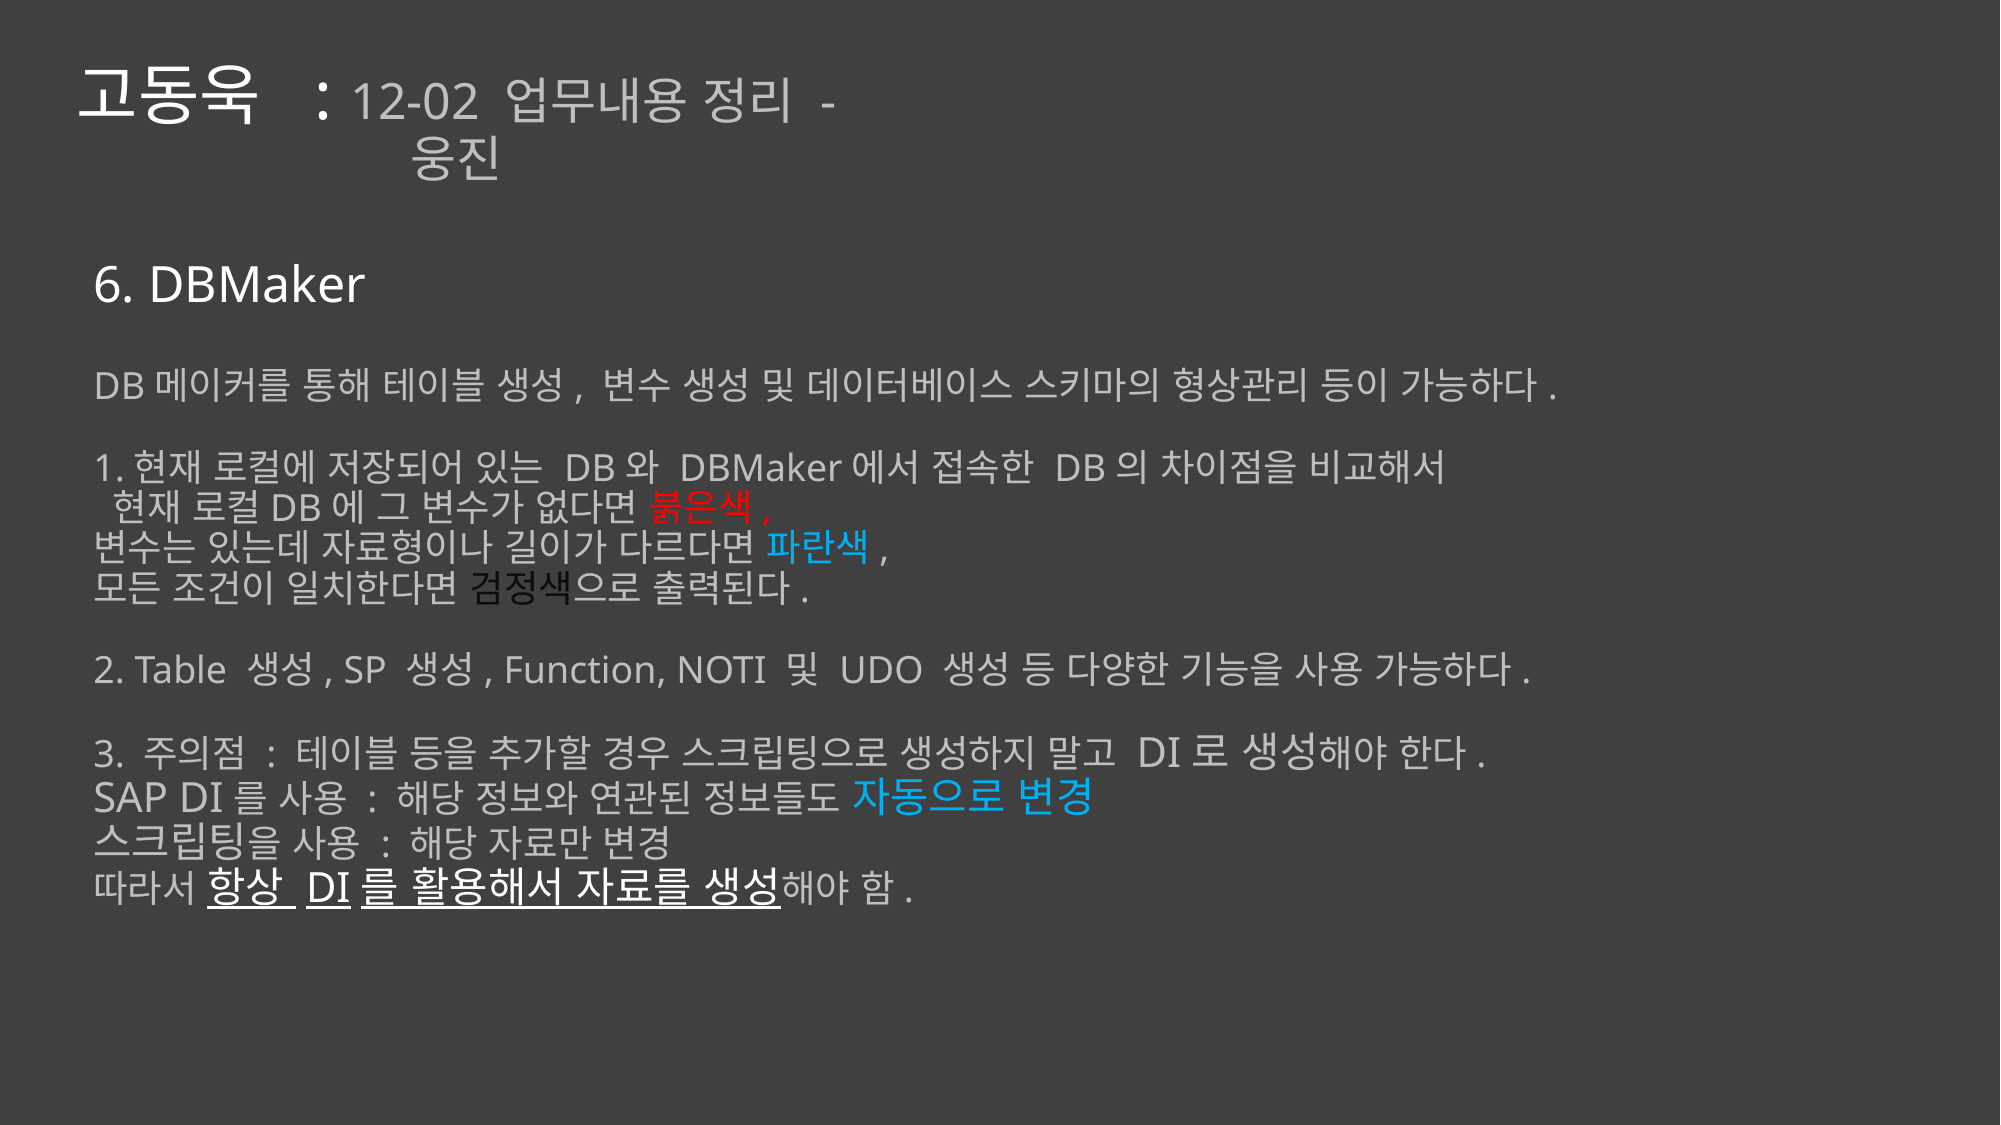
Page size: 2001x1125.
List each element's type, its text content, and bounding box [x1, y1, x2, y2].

text_box 6. DBMaker DB메이커를 통해 테이블 생성, 변수 생성 및 데이터베이스 스키마의 형상관리 등이 가능하다. 1.현재 로컬에 저장되어 있는 DB와 DBMaker에서 접속한 DB의 차이점을 비교해서 현재 로컬DB에 그 변수가 없다면 붉은색, 변수는 있는데 자료형이나 길이가 다르다면 파란색, 모든 조건이 일치한다면 검정색으로 출력된다. 2. Table 생성, SP 생성, Function, NOTI 및 UDO 생성 등 다양한 기능을 사용 가능하다. 3. 주의점 : 테이블 등을 추가할 경우 스크립팅으로 생성하지 말고 DI로 생성해야 한다. SAP DI를 사용 : 해당 정보와 연관된 정보들도 자동으로 변경 스크립팅을 사용 : 해당 자료만 변경 따라서 항상 DI를 활용해서 자료를 생성해야 함. [78, 698, 1884, 1001]
title 고동욱 : 12-02 업무내용 정리 - 웅진 [28, 27, 886, 196]
